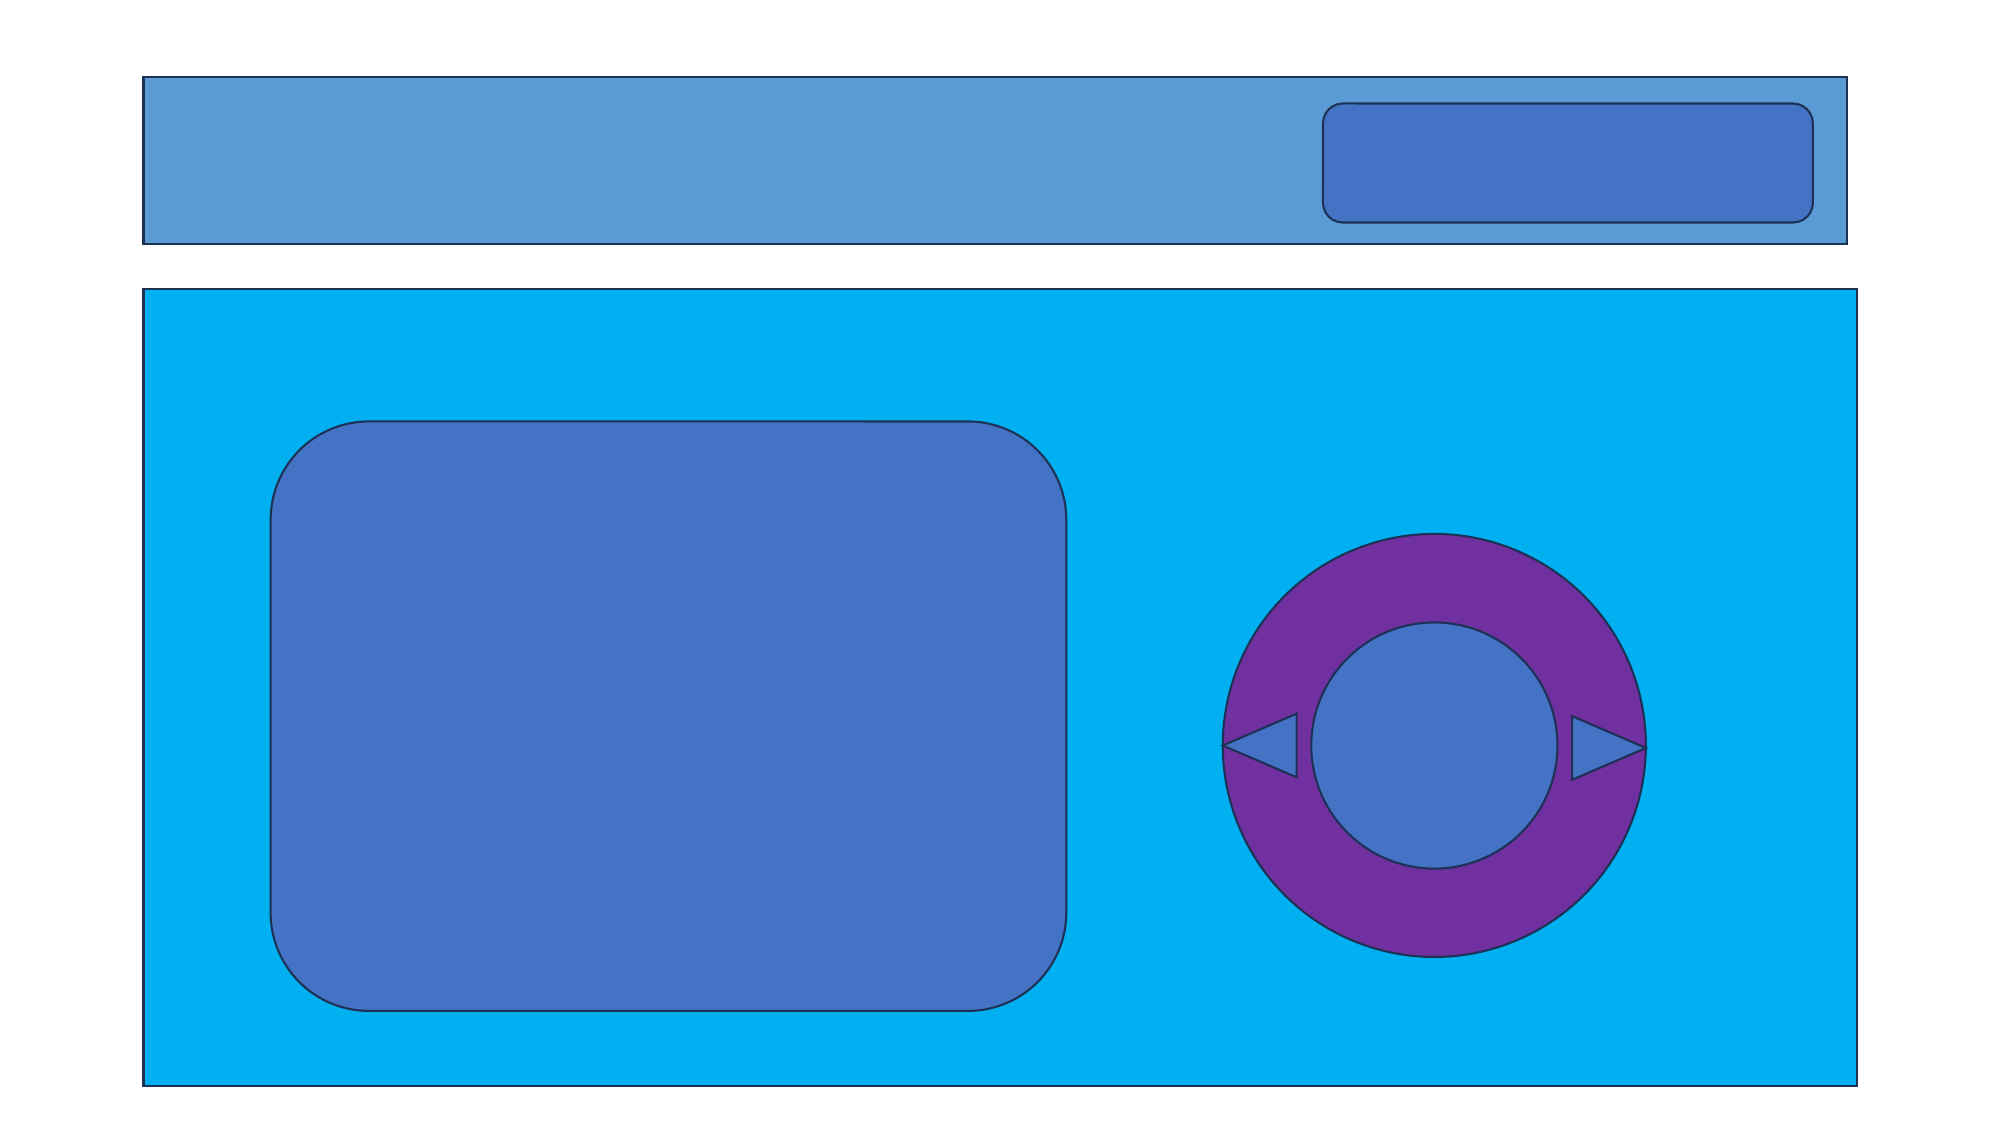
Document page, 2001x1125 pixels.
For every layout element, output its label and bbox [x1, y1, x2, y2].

text_box [1310, 621, 1559, 870]
text_box [1221, 532, 1647, 959]
text_box [142, 76, 1848, 245]
text_box [1571, 714, 1649, 782]
text_box [142, 288, 1858, 1087]
text_box [1321, 102, 1814, 224]
text_box [269, 420, 1068, 1012]
text_box [1220, 712, 1298, 779]
